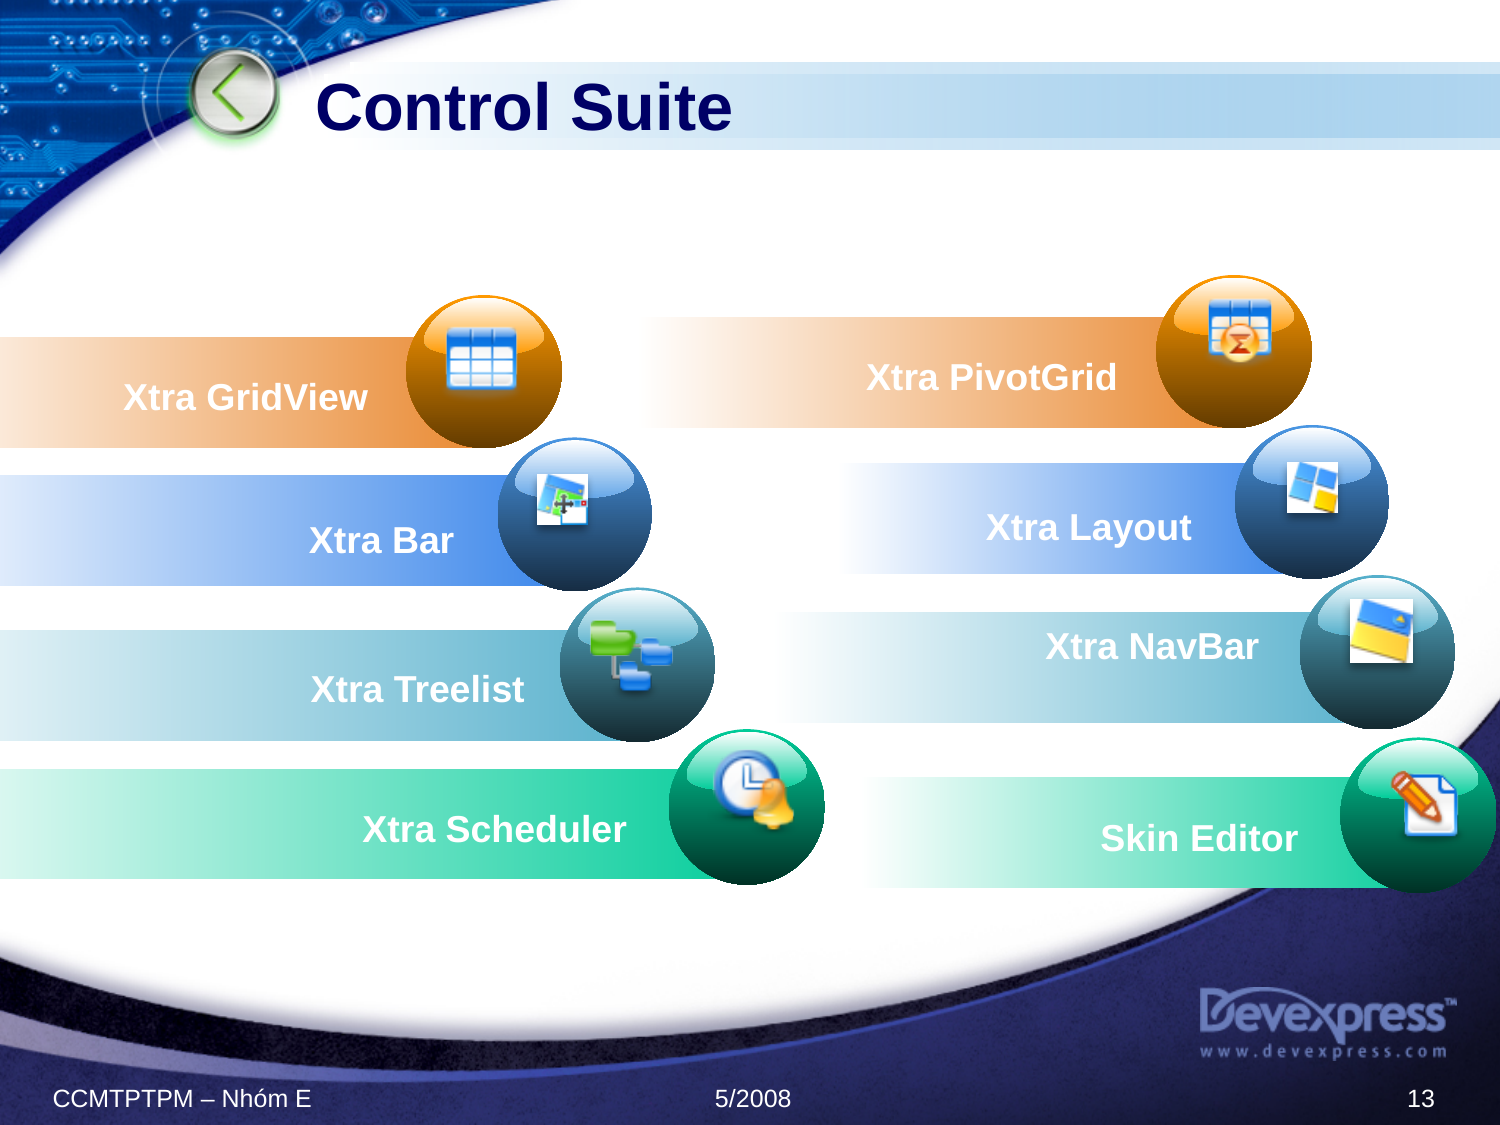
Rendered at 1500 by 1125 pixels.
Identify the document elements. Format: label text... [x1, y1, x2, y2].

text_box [0, 294, 562, 435]
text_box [0, 728, 826, 885]
slide_number 13 [1099, 1074, 1451, 1113]
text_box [637, 274, 1312, 429]
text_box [0, 587, 716, 727]
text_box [766, 424, 1390, 579]
title Control Suite [299, 57, 1438, 151]
picture [0, 0, 1500, 1125]
slide_number 5/2008 [699, 1074, 1051, 1113]
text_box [0, 437, 652, 592]
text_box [774, 574, 1456, 730]
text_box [862, 737, 1497, 894]
